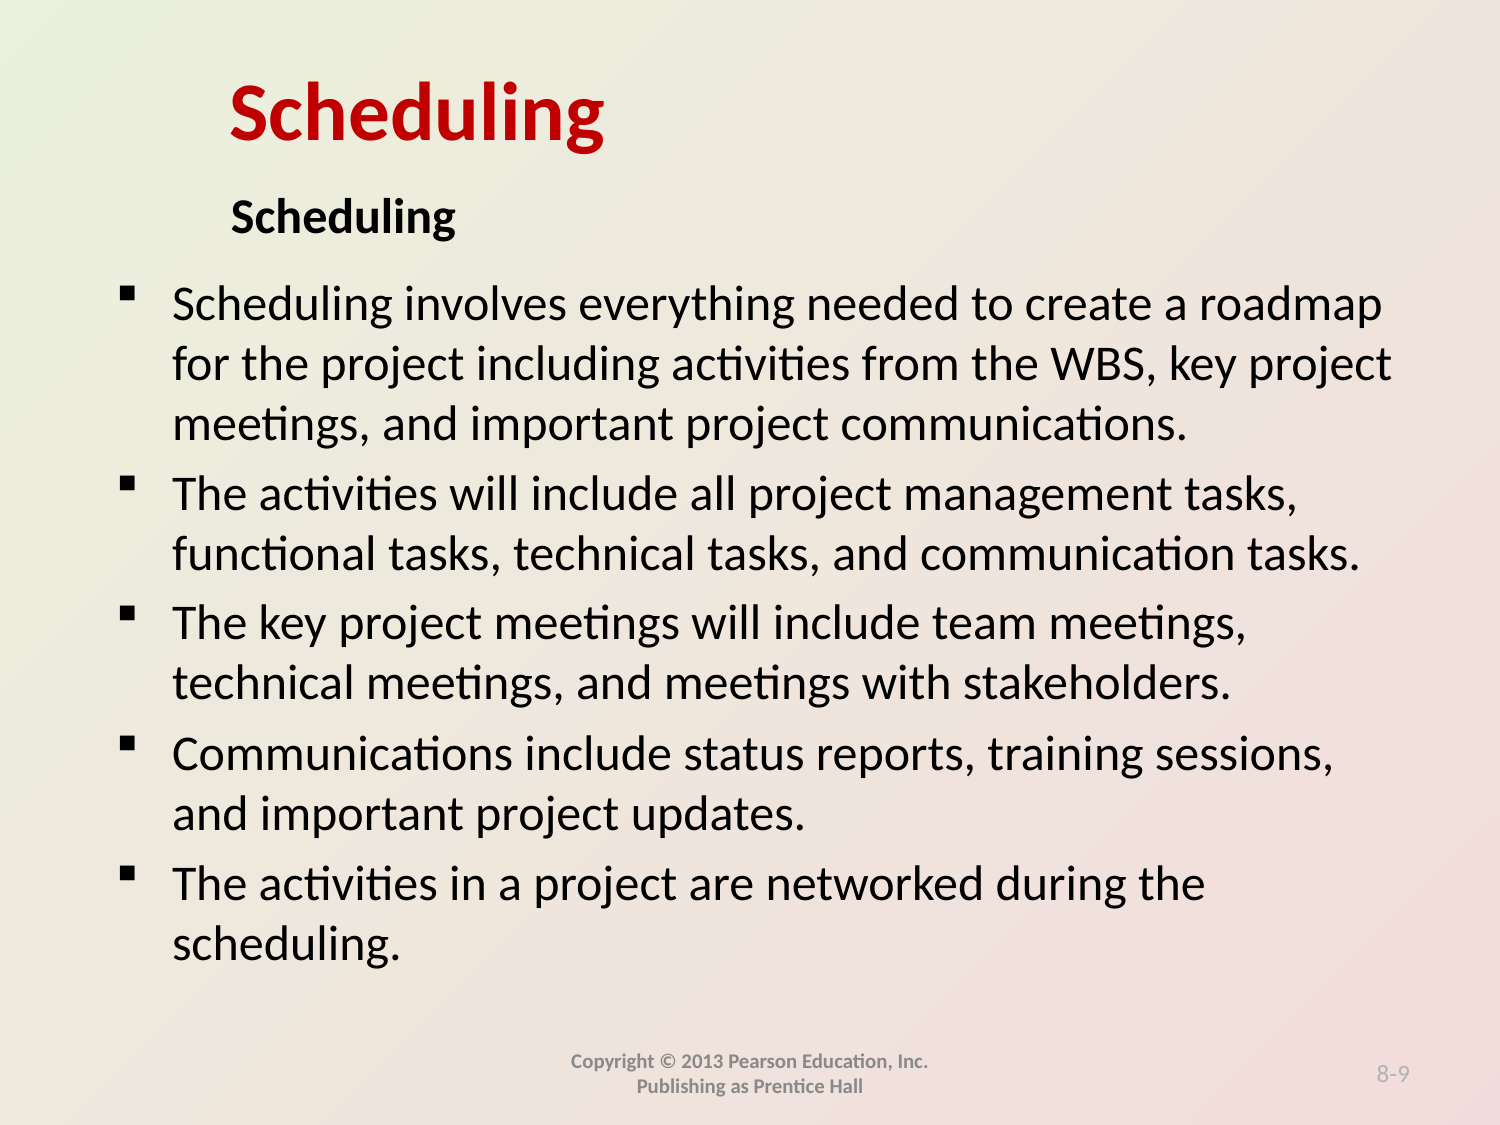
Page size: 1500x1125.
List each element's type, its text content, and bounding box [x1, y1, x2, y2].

list Scheduling involves everything needed to create a roadmap for the project including activities from the WBS, key project meetings, and important project communications. The activities will include all project management tasks, functional tasks, technical tasks, and communication tasks. The key project meetings will include team meetings, technical meetings, and meetings with stakeholders. Communications include status reports, training sessions, and important project updates. The activities in a project are networked during the scheduling. [100, 262, 1426, 1006]
footer Copyright © 2013 Pearson Education, Inc. Publishing as Prentice Hall [512, 1042, 988, 1103]
slide_number 8-9 [1074, 1042, 1425, 1103]
list Scheduling [215, 175, 861, 232]
